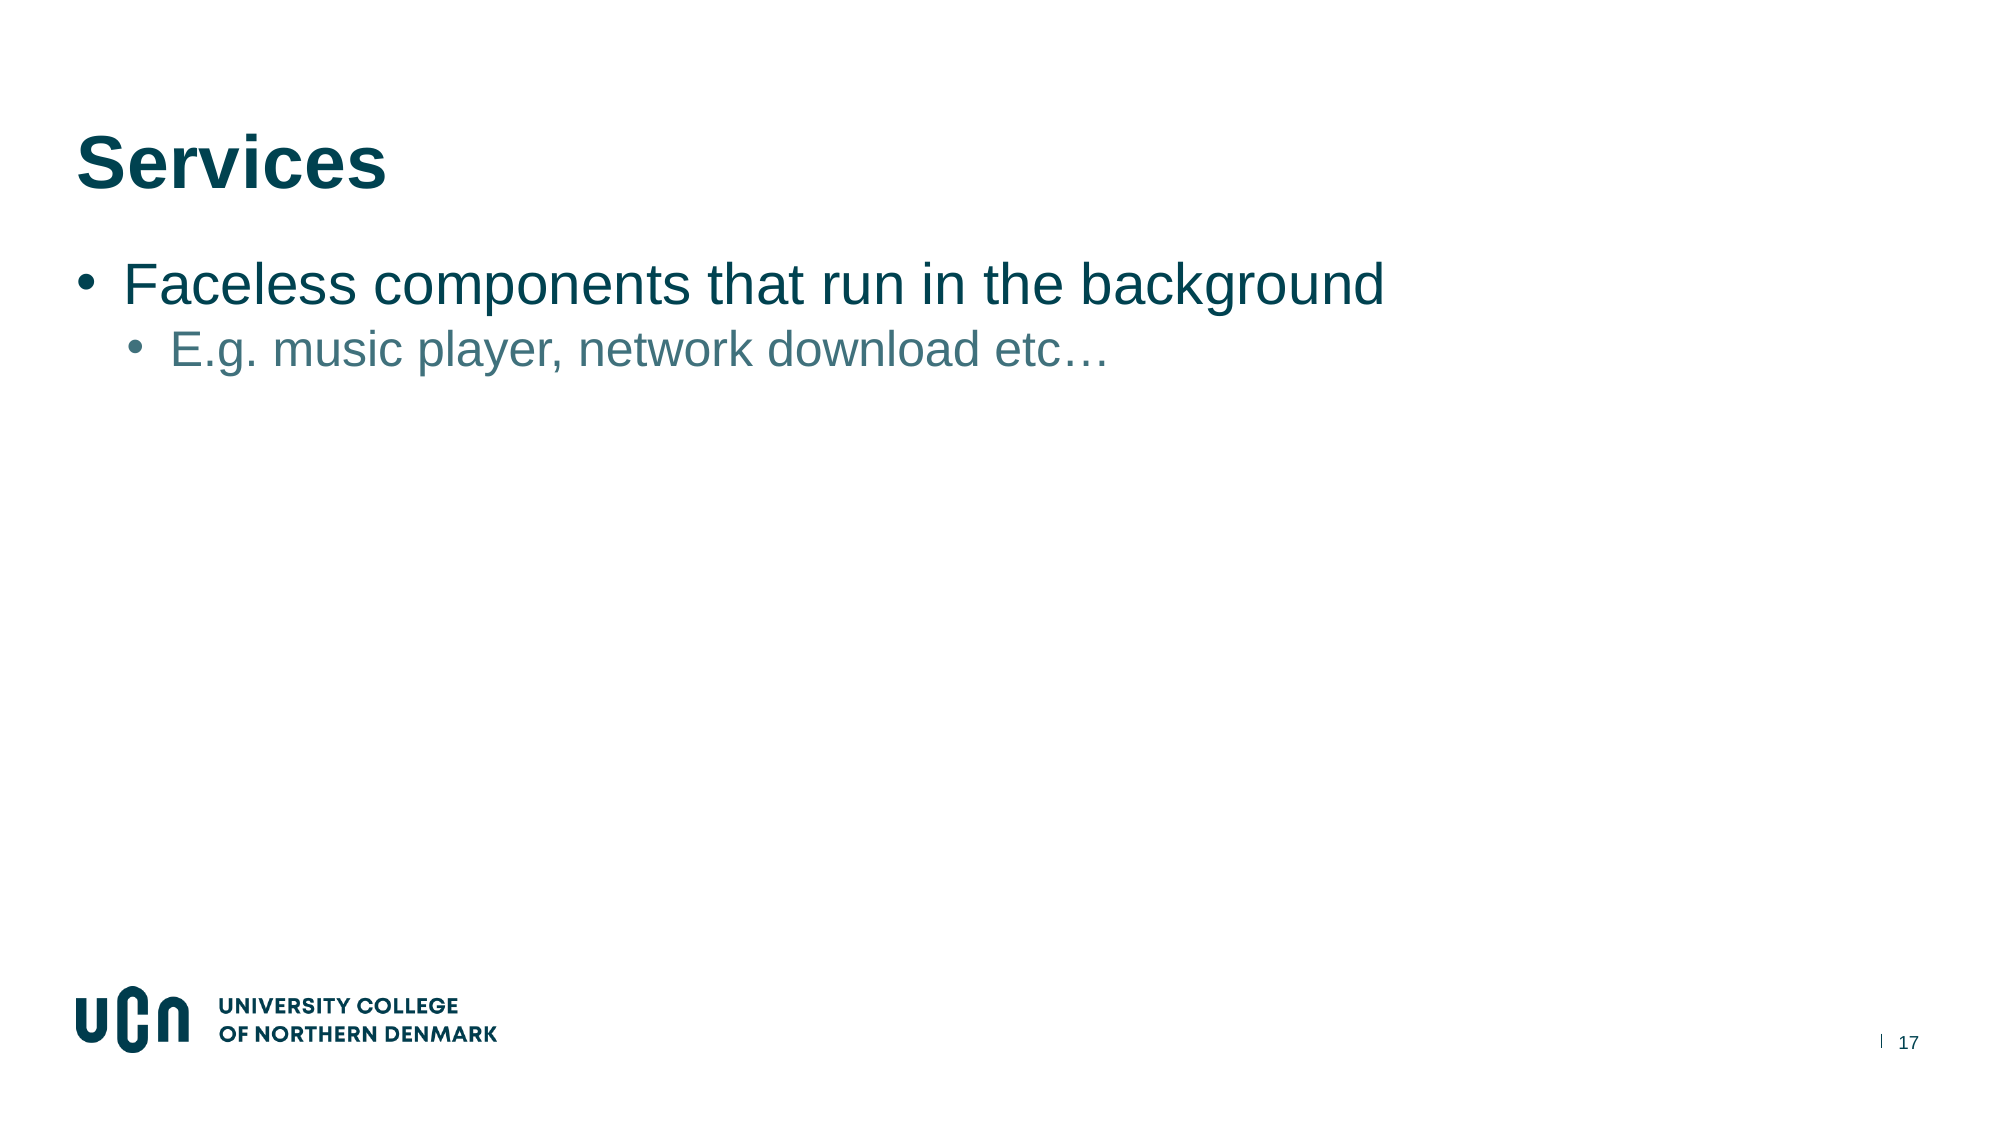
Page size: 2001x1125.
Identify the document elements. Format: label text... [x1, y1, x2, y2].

slide_number 17 [1874, 1021, 1920, 1063]
picture [76, 986, 127, 1053]
list Faceless components that run in the background E.g. music player, network download etc… [76, 253, 1920, 904]
title Services [76, 124, 1920, 201]
picture [128, 986, 497, 1053]
